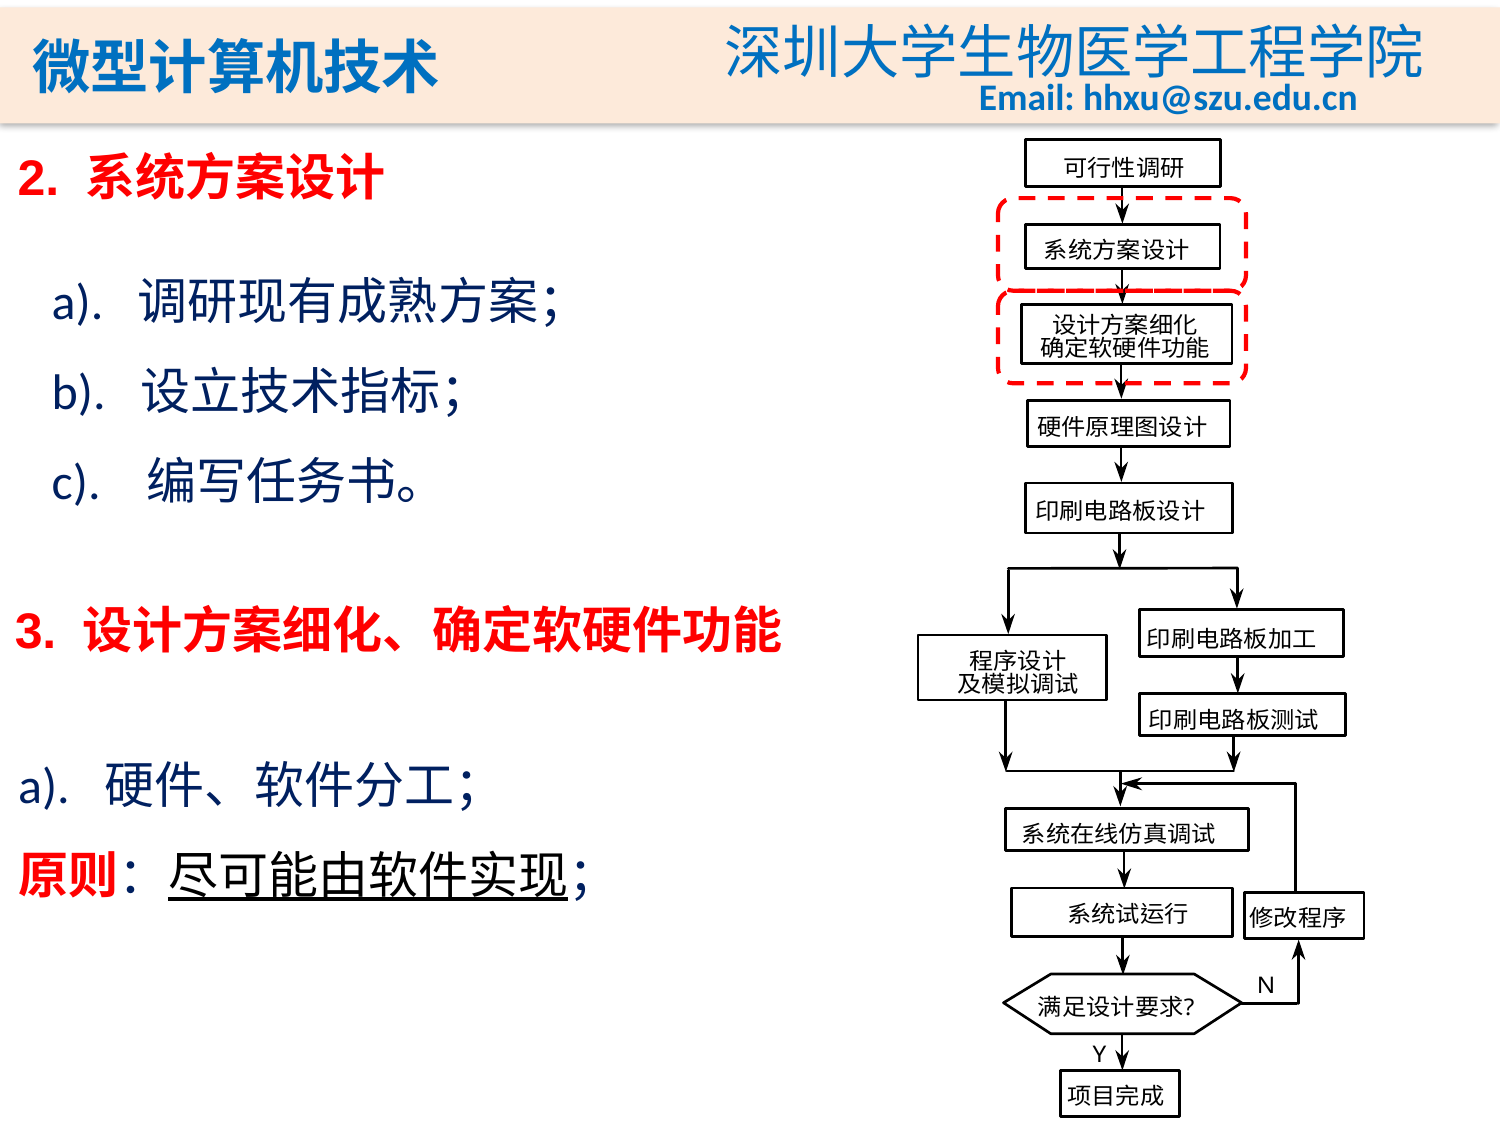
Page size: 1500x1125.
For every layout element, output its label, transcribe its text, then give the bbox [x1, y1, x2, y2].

text_box 3. 设计方案细化、确定软硬件功能 [0, 590, 813, 666]
text_box a). 调研现有成熟方案； b). 设立技术指标； c). 编写任务书。 [36, 232, 603, 518]
text_box 2. 系统方案设计 [3, 138, 412, 214]
text_box a). 硬件、软件分工； 原则：尽可能由软件实现； [3, 715, 634, 911]
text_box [915, 136, 1367, 1120]
